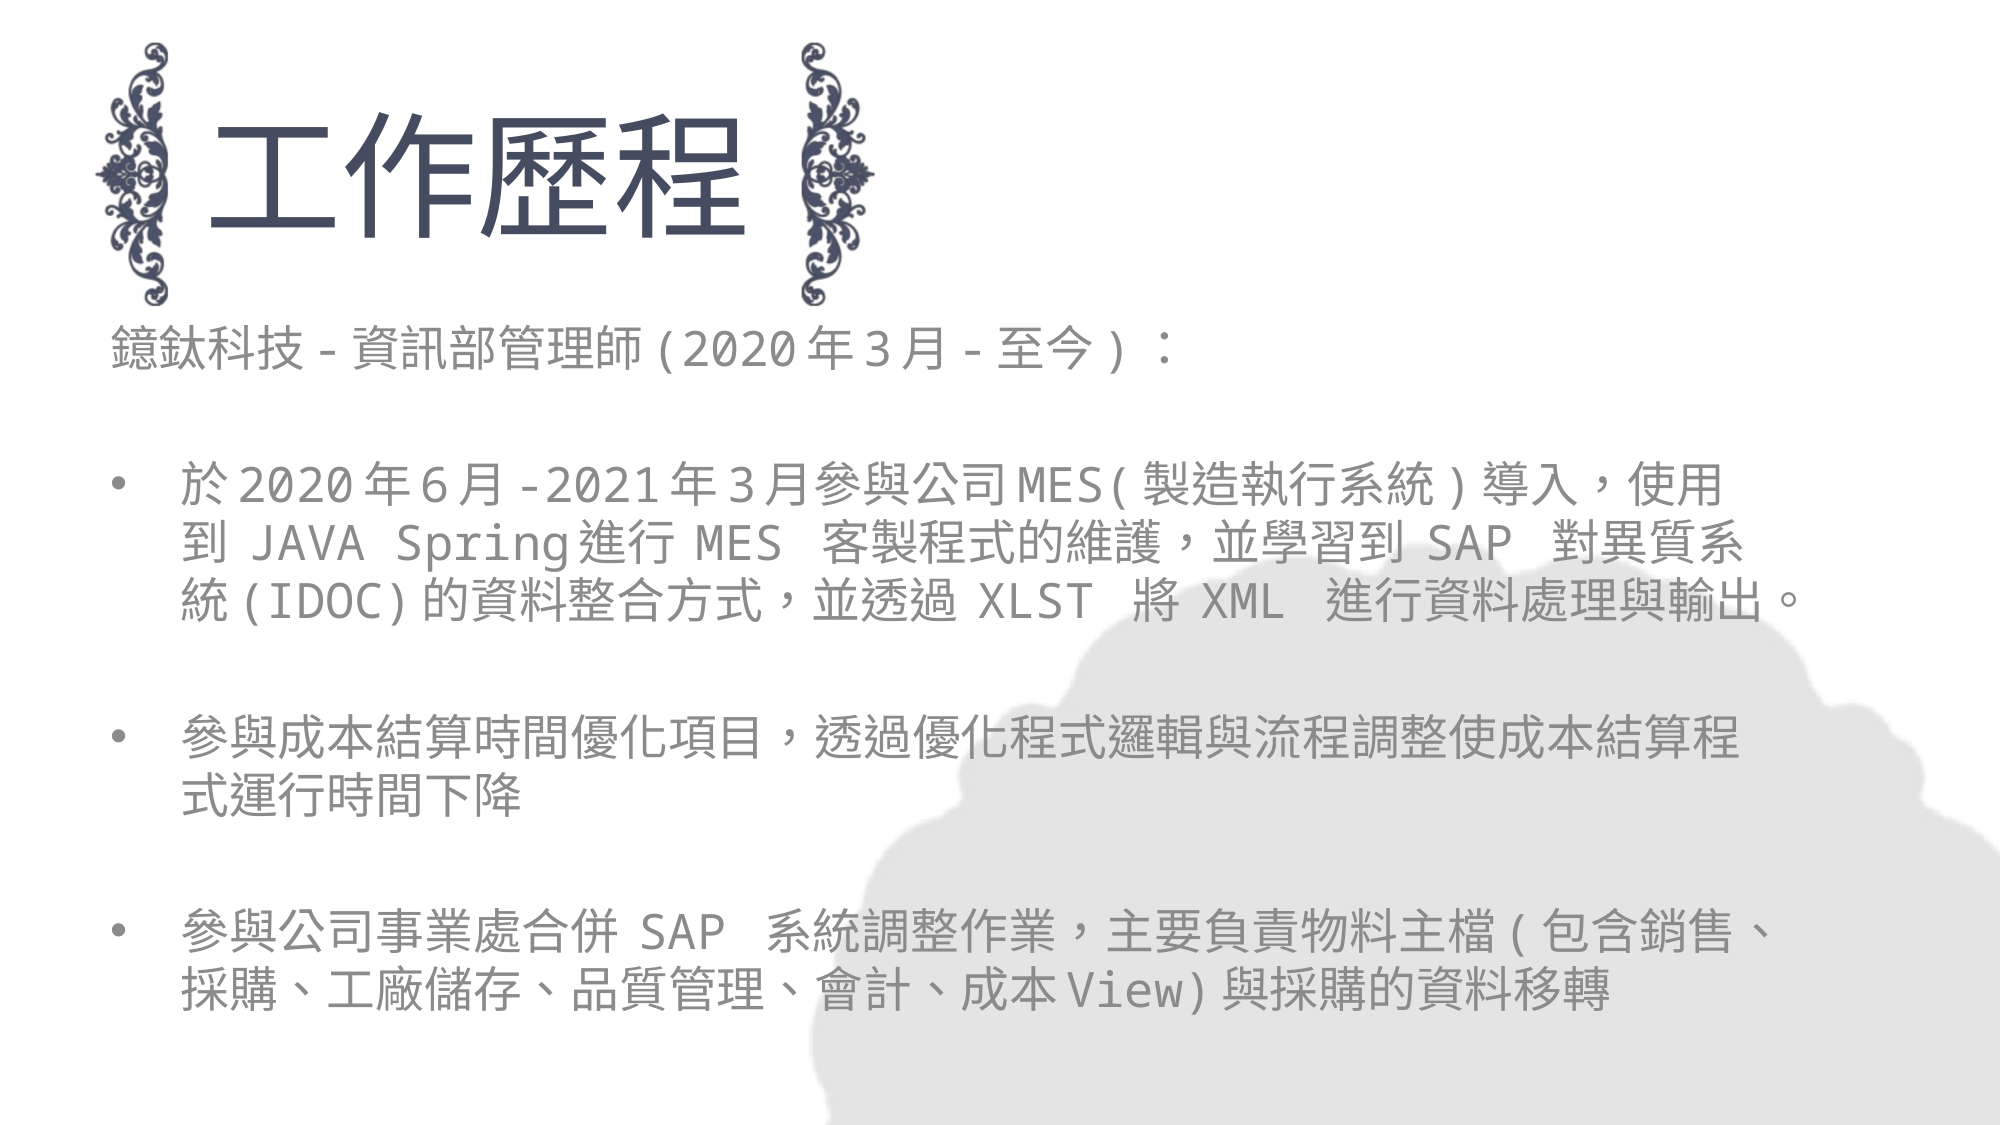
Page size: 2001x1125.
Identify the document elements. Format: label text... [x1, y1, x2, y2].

picture [0, 41, 266, 306]
picture [704, 134, 972, 212]
text_box 工作歷程 [189, 78, 1665, 266]
picture [763, 482, 2000, 1125]
picture [800, 266, 876, 306]
text_box 鐿鈦科技-資訊部管理師(2020年3月-至今)： 於2020年6月-2021年3月參與公司MES(製造執行系統)導入，使用到 JAVA Spring進行 MES 客製程式的維護，並學習到 SAP 對異質系統(IDOC)的資料整合方式，並透過 XLST 將 XML 進行資料處理與輸出。 參與成本結算時間優化項目，透過優化程式邏輯與流程調整使成本結算程式運行時間下降 參與公司事業處合併 SAP 系統調整作業，主要負責物料主檔(包含銷售、採購、工廠儲存、品質管理、會計、成本View)與採購的資料移轉 [94, 309, 1783, 1053]
picture [800, 41, 876, 78]
